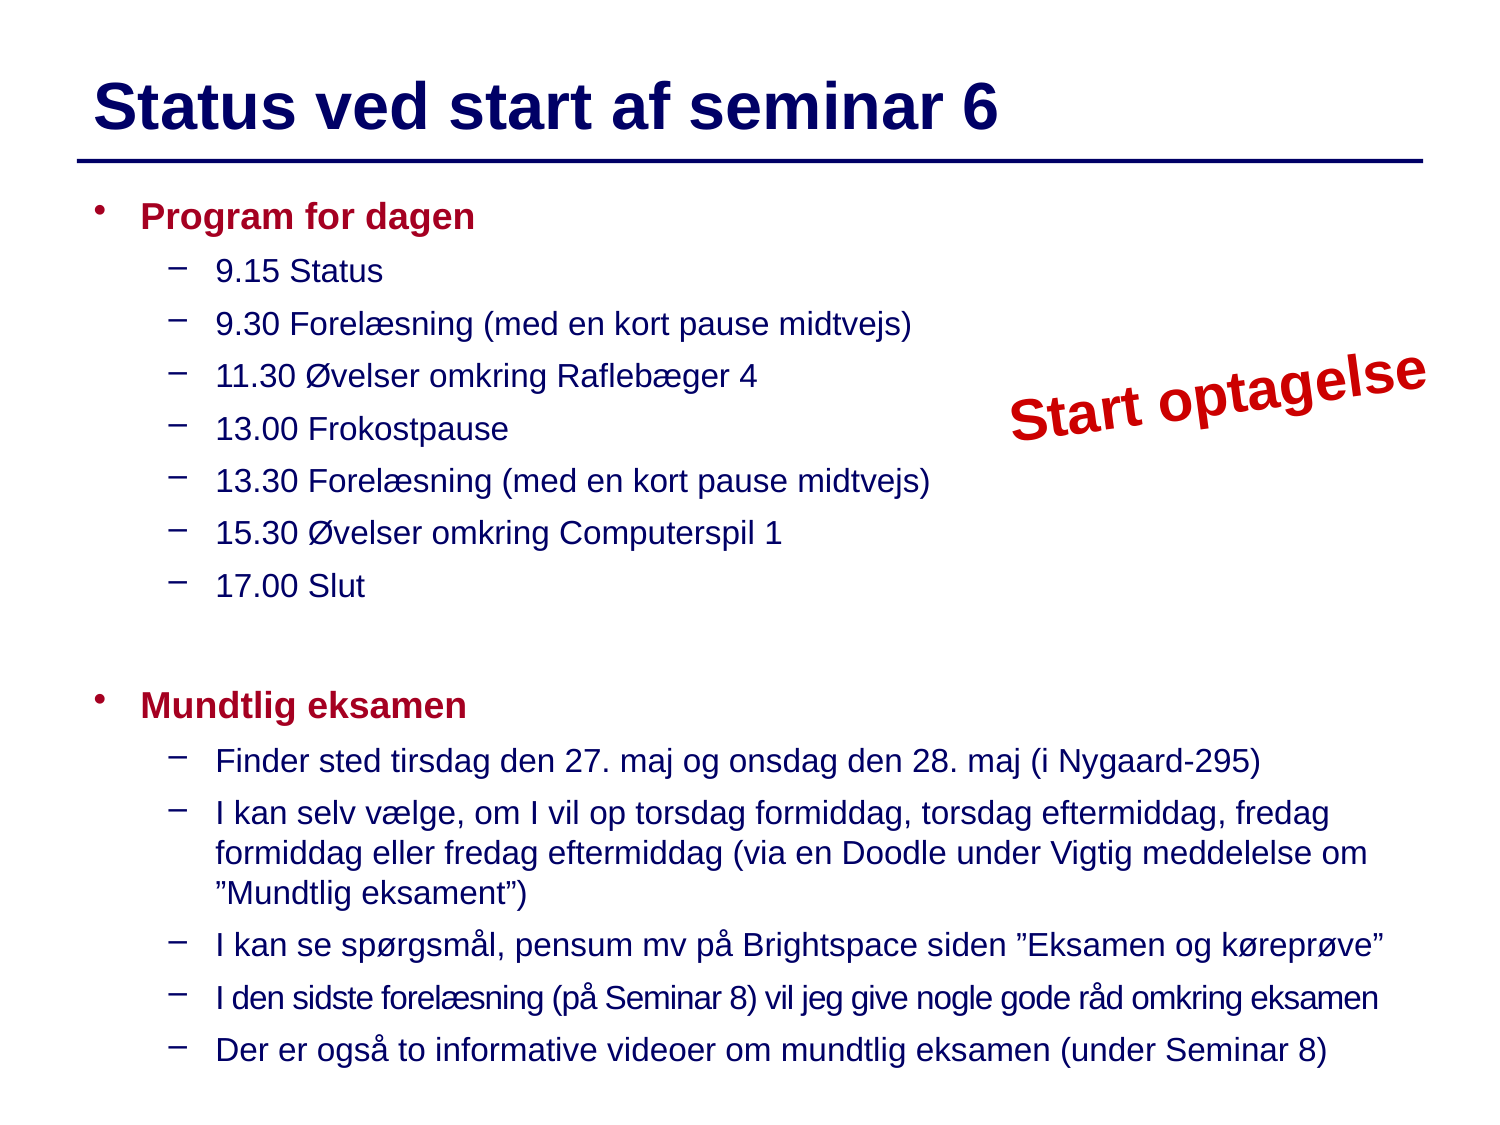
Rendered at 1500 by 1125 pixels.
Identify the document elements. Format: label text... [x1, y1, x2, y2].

text_box Program for dagen 9.15 Status 9.30 Forelæsning (med en kort pause midtvejs) 11.30 Øvelser omkring Raflebæger 4 13.00 Frokostpause 13.30 Forelæsning (med en kort pause midtvejs) 15.30 Øvelser omkring Computerspil 1 17.00 Slut Mundtlig eksamen Finder sted tirsdag den 27. maj og onsdag den 28. maj (i Nygaard-295) I kan selv vælge, om I vil op torsdag formiddag, torsdag eftermiddag, fredag formiddag eller fredag eftermiddag (via en Doodle under Vigtig meddelelse om ”Mundtlig eksament”) I kan se spørgsmål, pensum mv på Brightspace siden ”Eksamen og køreprøve” I den sidste forelæsning (på Seminar 8) vil jeg give nogle gode råd omkring eksamen Der er også to informative videoer om mundtlig eksamen (under Seminar 8) [78, 184, 1483, 1094]
text_box Status ved start af seminar 6 [78, 47, 1483, 159]
text_box Start optagelse [952, 314, 1484, 469]
